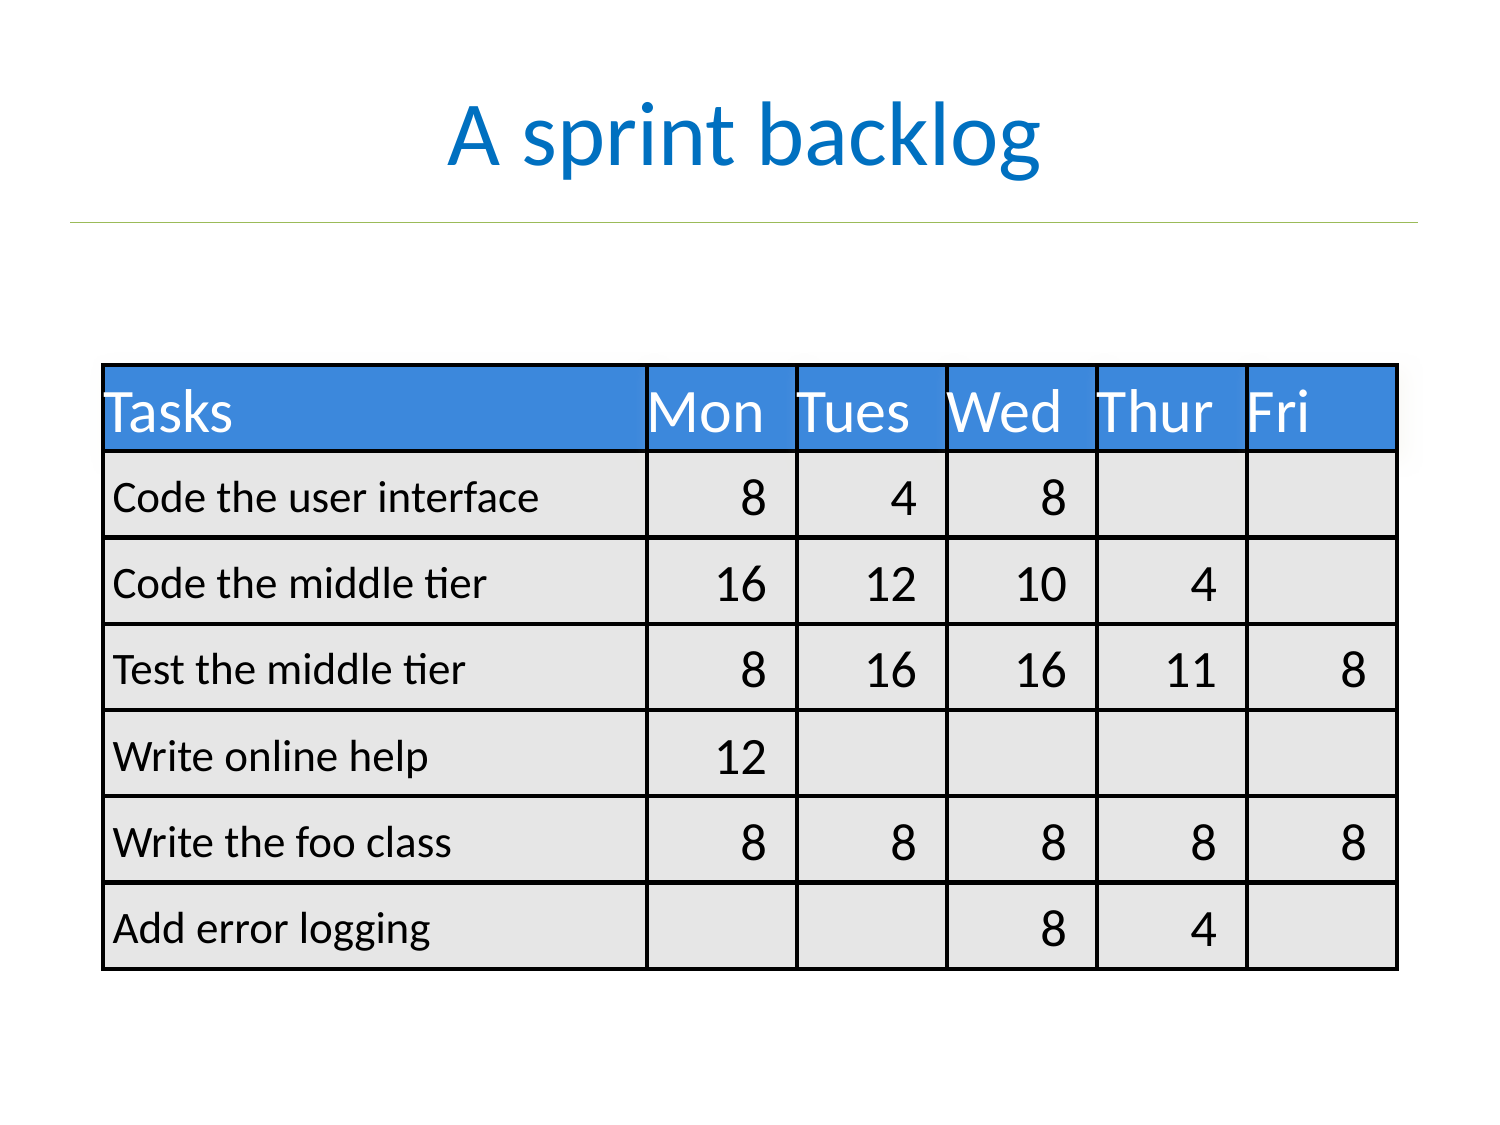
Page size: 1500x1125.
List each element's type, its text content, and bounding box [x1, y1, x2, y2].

text_box Thur [1096, 365, 1246, 449]
text_box Tues [796, 365, 946, 448]
text_box Mon [646, 365, 796, 448]
title A sprint backlog [70, 35, 1421, 223]
text_box Wed [946, 365, 1096, 449]
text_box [1098, 450, 1245, 969]
text_box Tasks [103, 365, 646, 449]
text_box Fri [1246, 365, 1397, 449]
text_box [102, 450, 1098, 969]
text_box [1246, 450, 1398, 969]
